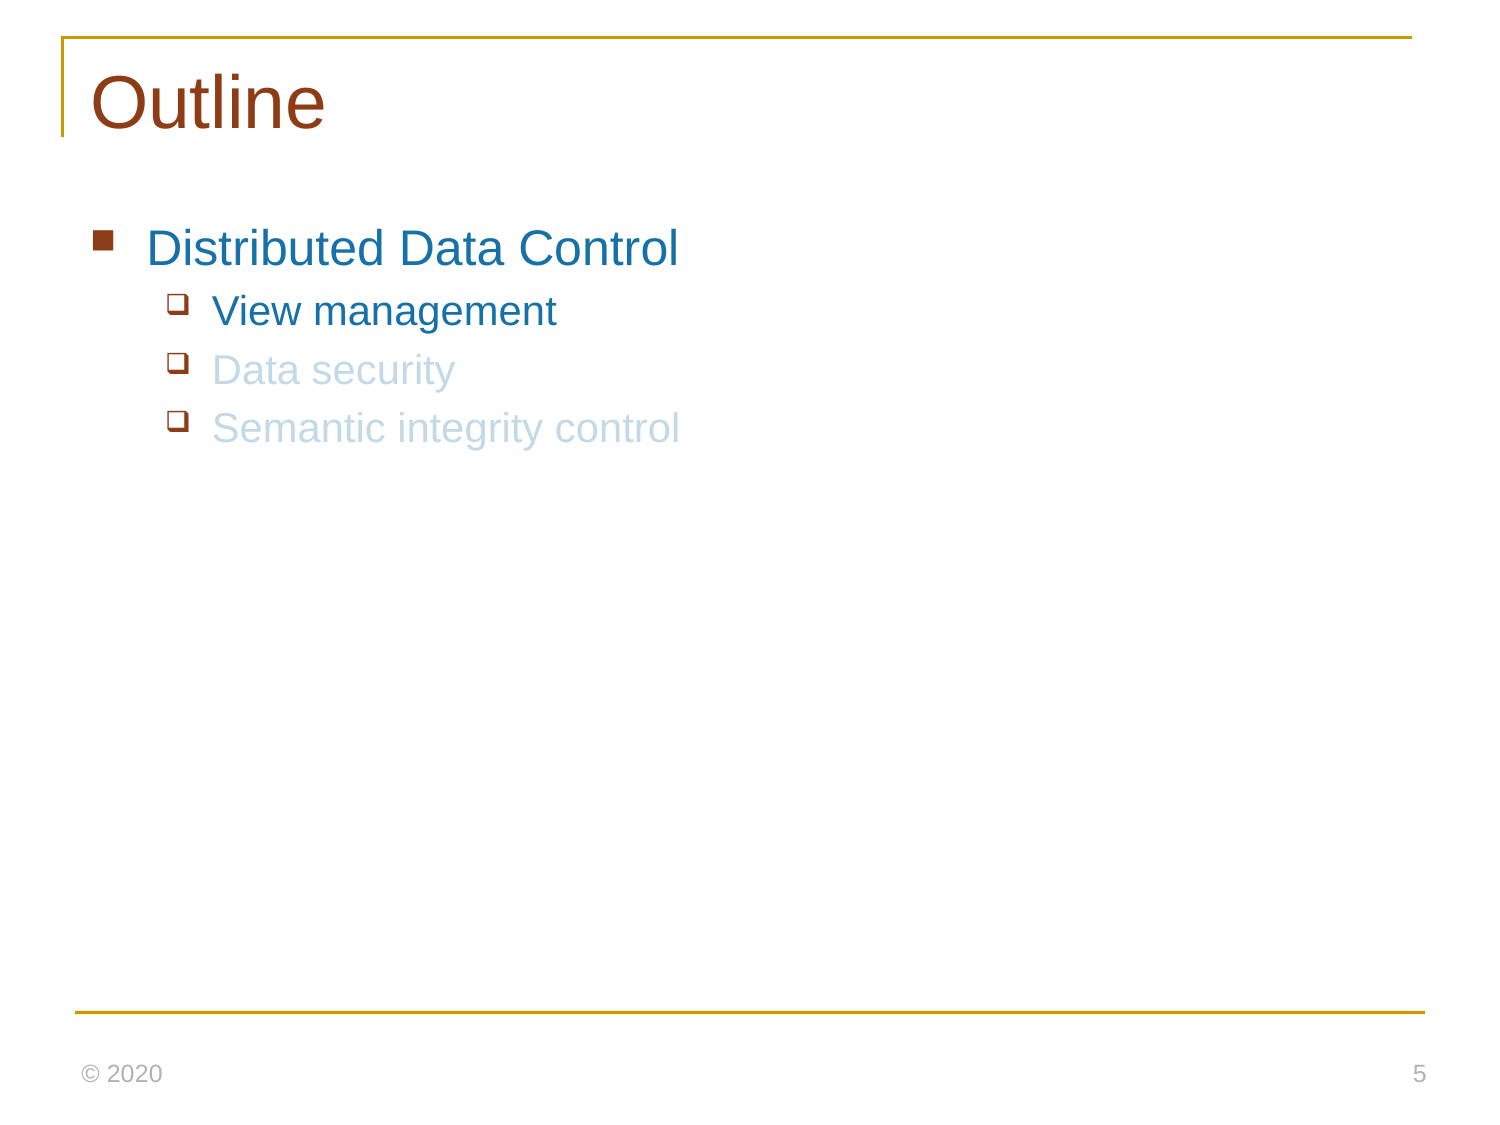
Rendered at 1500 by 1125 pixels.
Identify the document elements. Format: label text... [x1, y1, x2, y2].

slide_number 5 [1104, 1042, 1442, 1103]
list Distributed Data Control View management Data security Semantic integrity control [74, 207, 1426, 1006]
footer © 2020 [66, 1042, 573, 1103]
title Outline [74, 45, 1426, 207]
